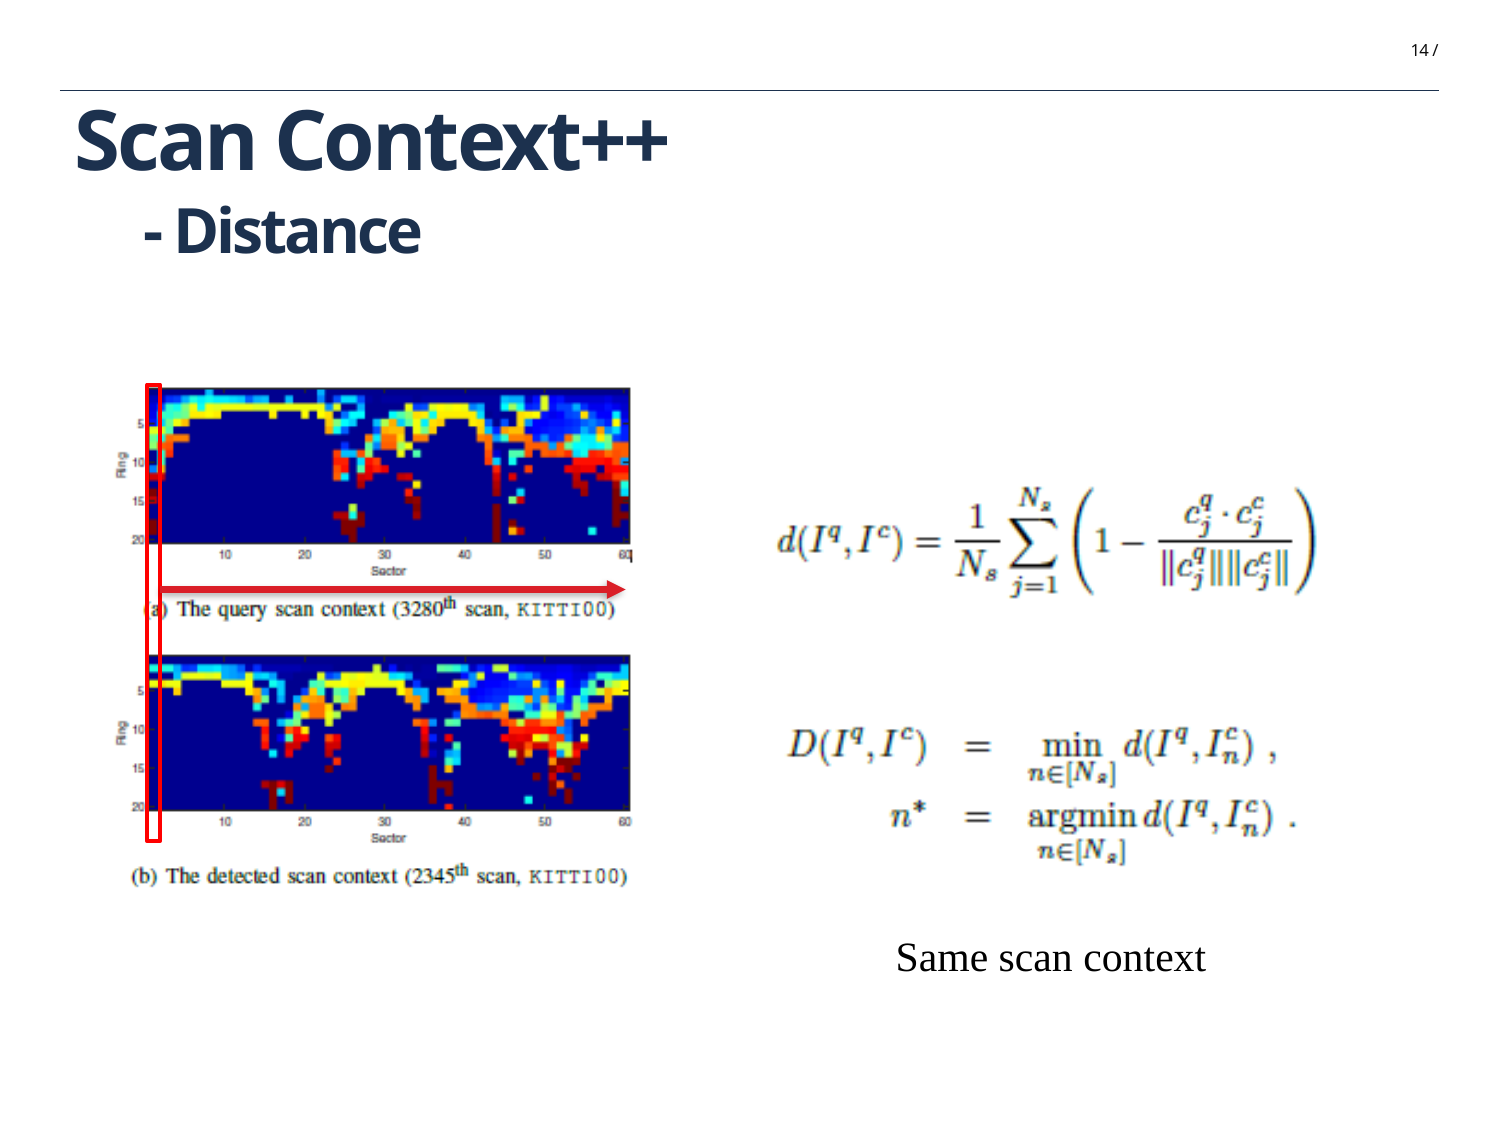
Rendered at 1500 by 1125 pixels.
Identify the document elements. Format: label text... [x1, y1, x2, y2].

text_box 14 / [1193, 32, 1454, 70]
title Scan Context++ [59, 95, 1335, 186]
picture [99, 366, 651, 902]
picture [756, 483, 1324, 614]
text_box Same scan context [674, 897, 1428, 988]
text_box - Distance [128, 180, 1403, 276]
picture [775, 710, 1327, 877]
